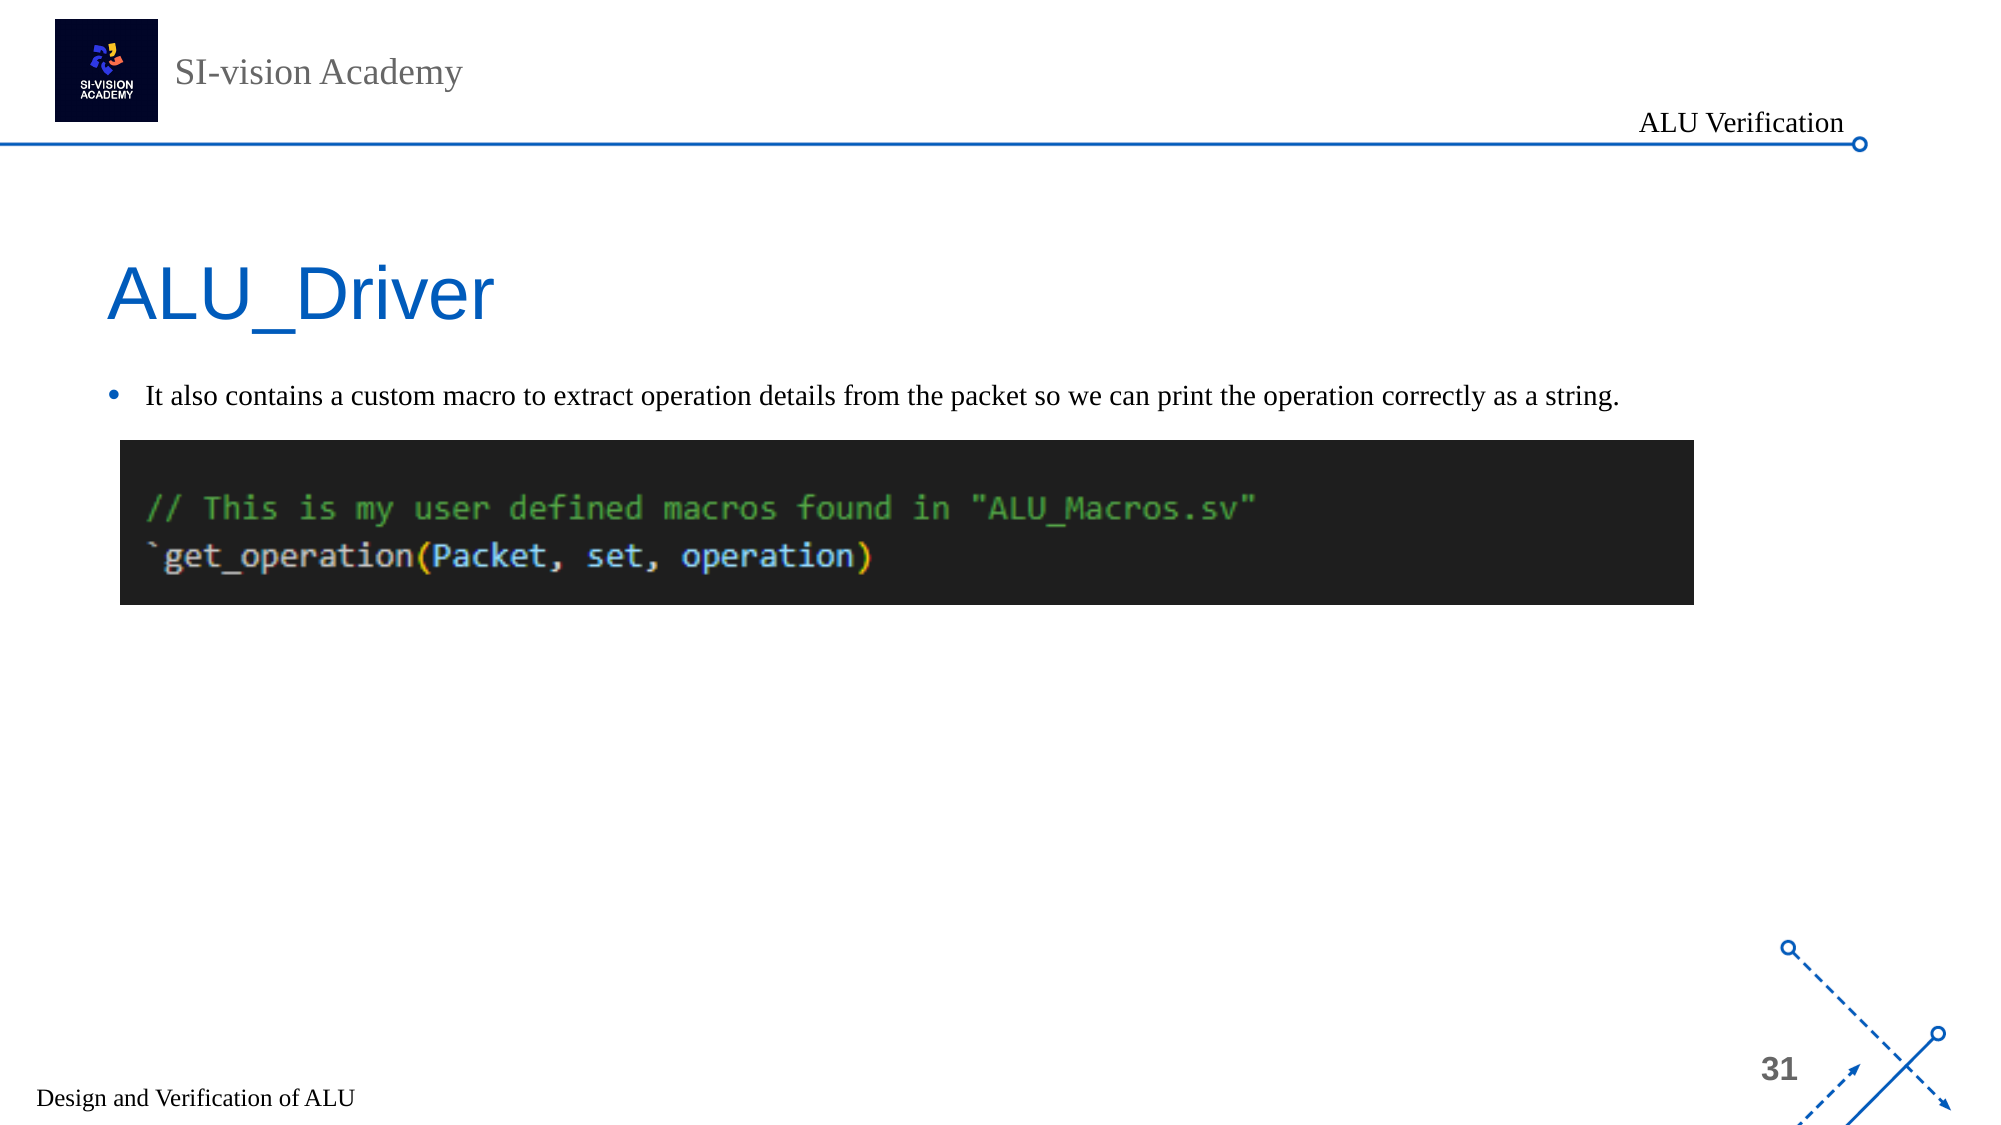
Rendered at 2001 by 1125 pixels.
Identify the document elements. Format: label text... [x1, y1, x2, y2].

list It also contains a custom macro to extract operation details from the packet so we can print the operation correctly as a string. [93, 358, 1905, 478]
picture [0, 0, 2001, 1125]
text_box ALU Verification [1586, 95, 1860, 146]
title ALU_Driver [93, 246, 1234, 343]
